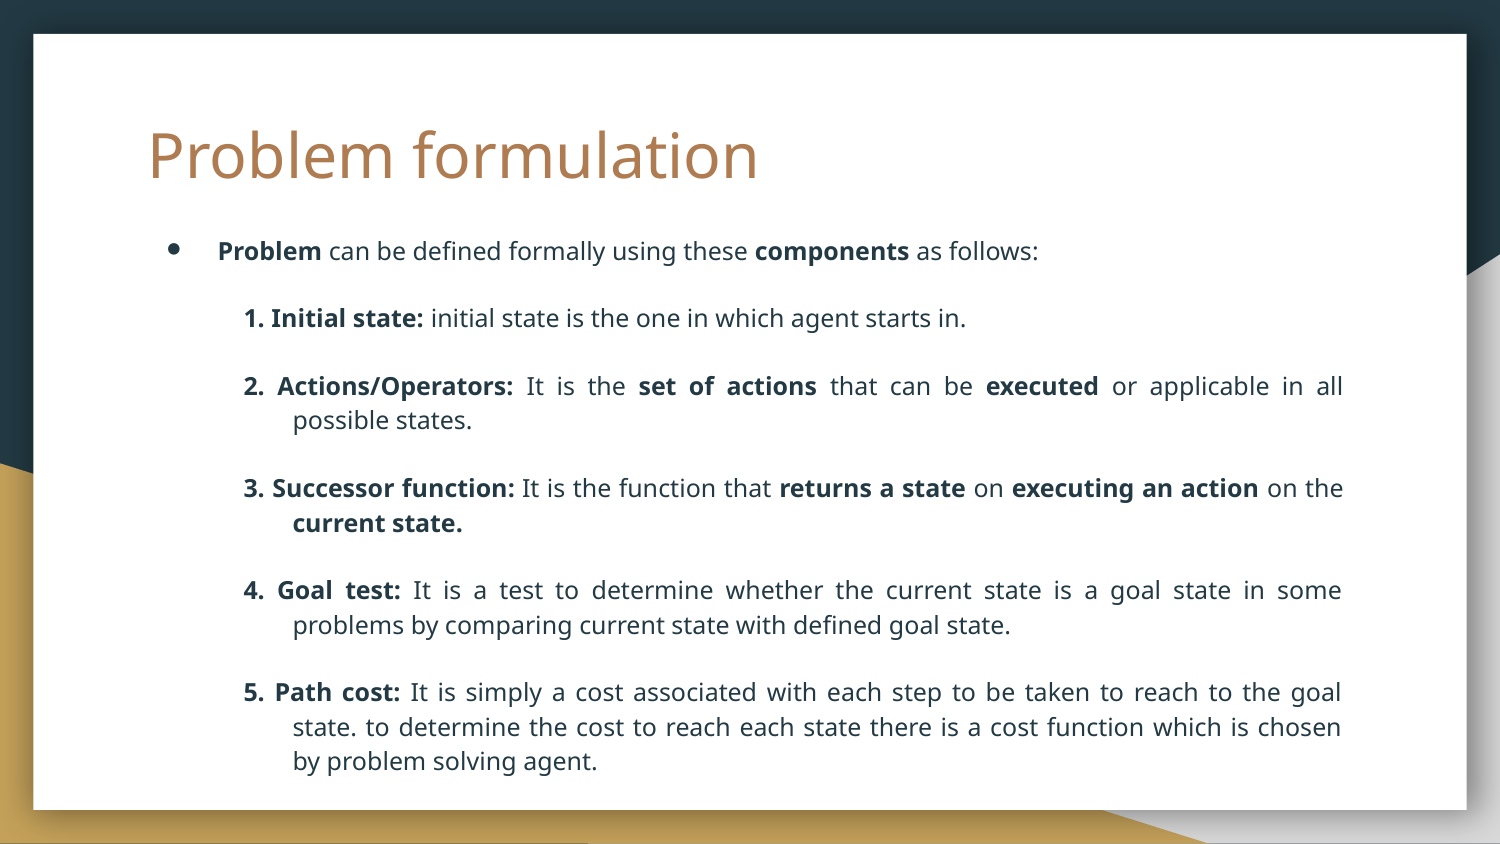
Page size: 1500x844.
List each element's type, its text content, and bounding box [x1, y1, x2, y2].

title Problem formulation [132, 100, 1364, 258]
list Problem can be defined formally using these components as follows: 1. Initial state: initial state is the one in which agent starts in. 2. Actions/Operators: It is the set of actions that can be executed or applicable in all possible states. 3. Successor function: It is the function that returns a state on executing an action on the current state. 4. Goal test: It is a test to determine whether the current state is a goal state in some problems by comparing current state with defined goal state. 5. Path cost: It is simply a cost associated with each step to be taken to reach to the goal state. to determine the cost to reach each state there is a cost function which is chosen by problem solving agent. [127, 215, 1359, 769]
